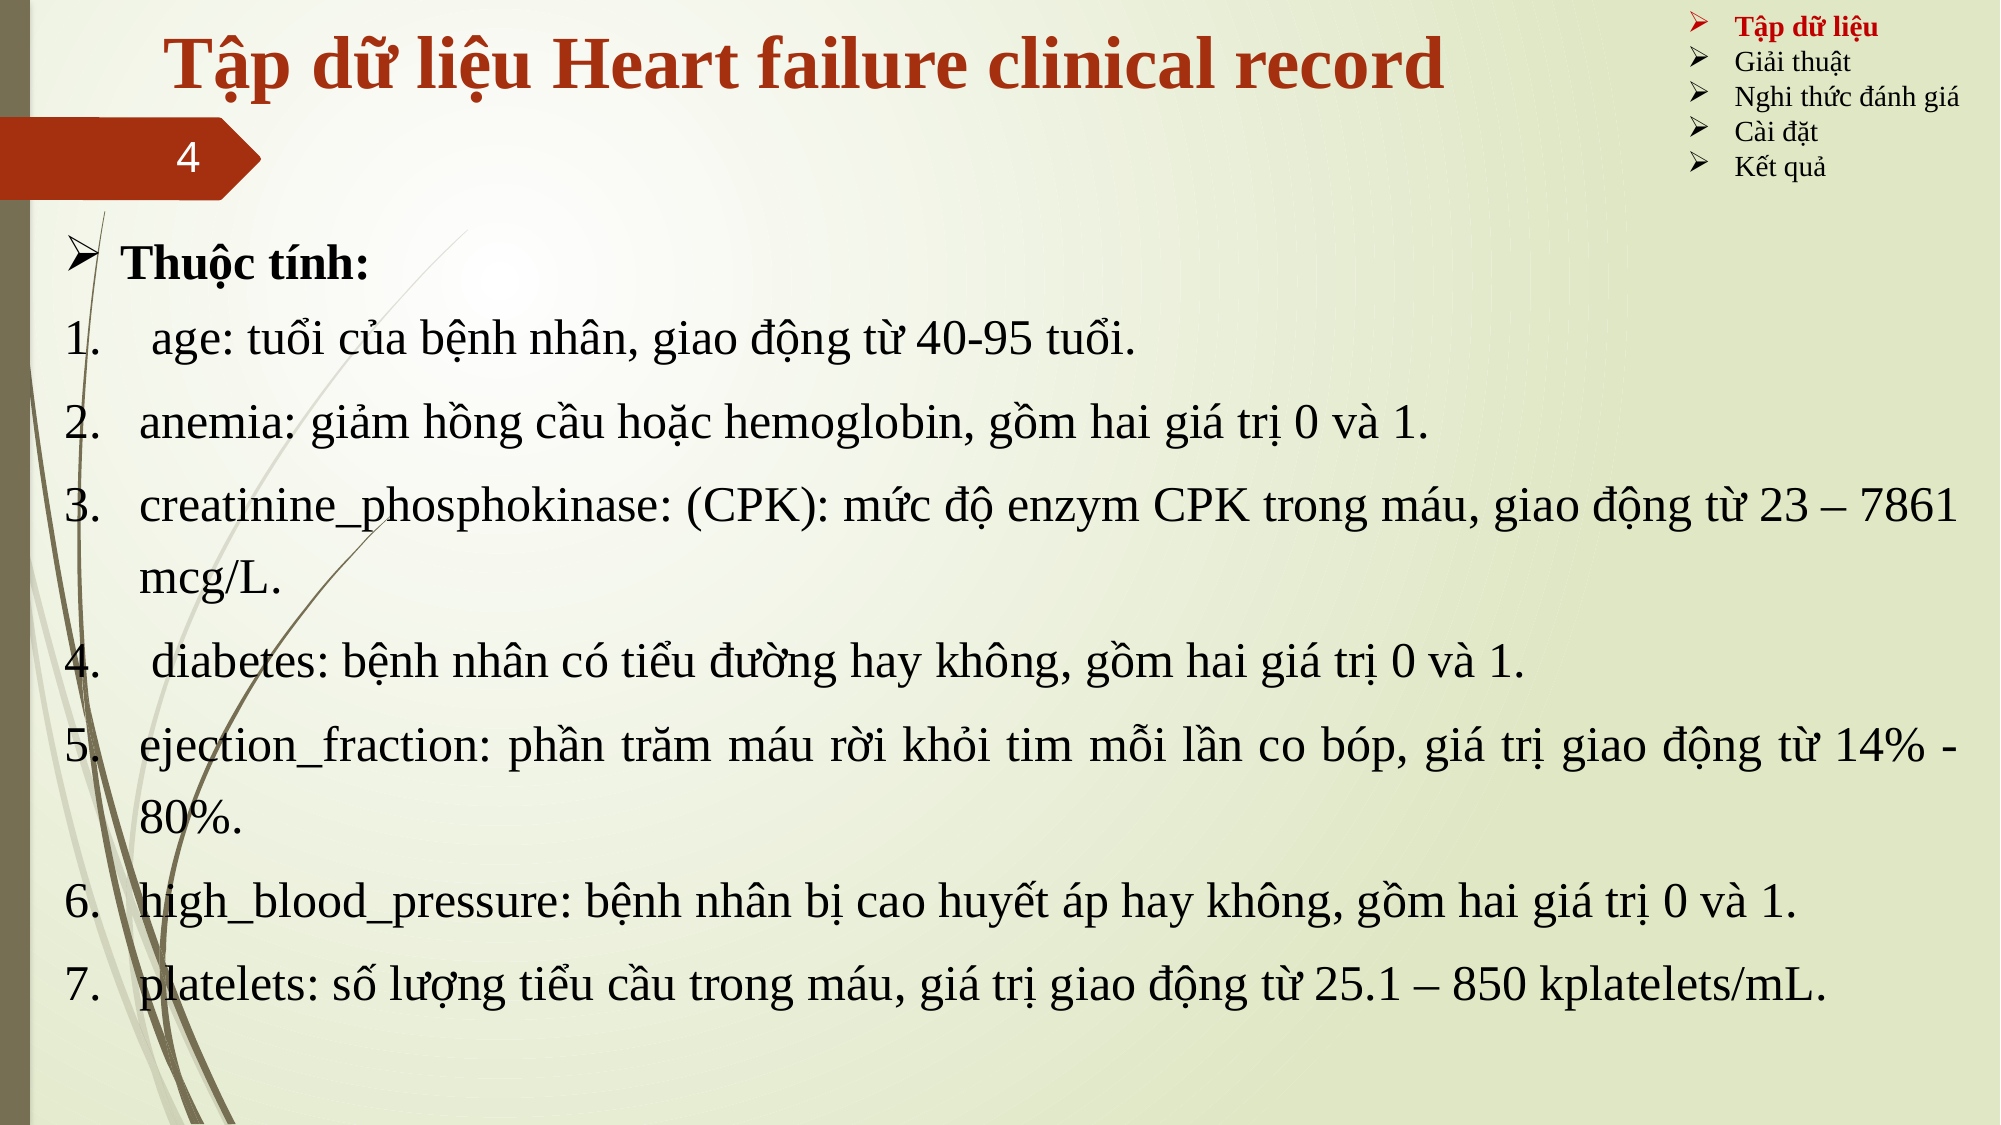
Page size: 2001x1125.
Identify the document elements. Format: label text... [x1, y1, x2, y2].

slide_number 4 [87, 129, 216, 190]
text_box Tập dữ liệu Giải thuật Nghi thức đánh giá Cài đặt Kết quả [1672, 0, 2000, 225]
title Tập dữ liệu Heart failure clinical record [148, 5, 1569, 130]
text_box Thuộc tính: [49, 222, 1400, 284]
text_box age: tuổi của bệnh nhân, giao động từ 40-95 tuổi. anemia: giảm hồng cầu hoặc hemoglobin, gồm hai giá trị 0 và 1. creatinine_phosphokinase: (CPK): mức độ enzym CPK trong máu, giao động từ 23 – 7861 mcg/L. diabetes: bệnh nhân có tiểu đường hay không, gồm hai giá trị 0 và 1. ejection_fraction: phần trăm máu rời khỏi tim mỗi lần co bóp, giá trị giao động từ 14% - 80%. high_blood_pressure: bệnh nhân bị cao huyết áp hay không, gồm hai giá trị 0 và 1. platelets: số lượng tiểu cầu trong máu, giá trị giao động từ 25.1 – 850 kplatelets/mL. [49, 284, 1975, 1088]
